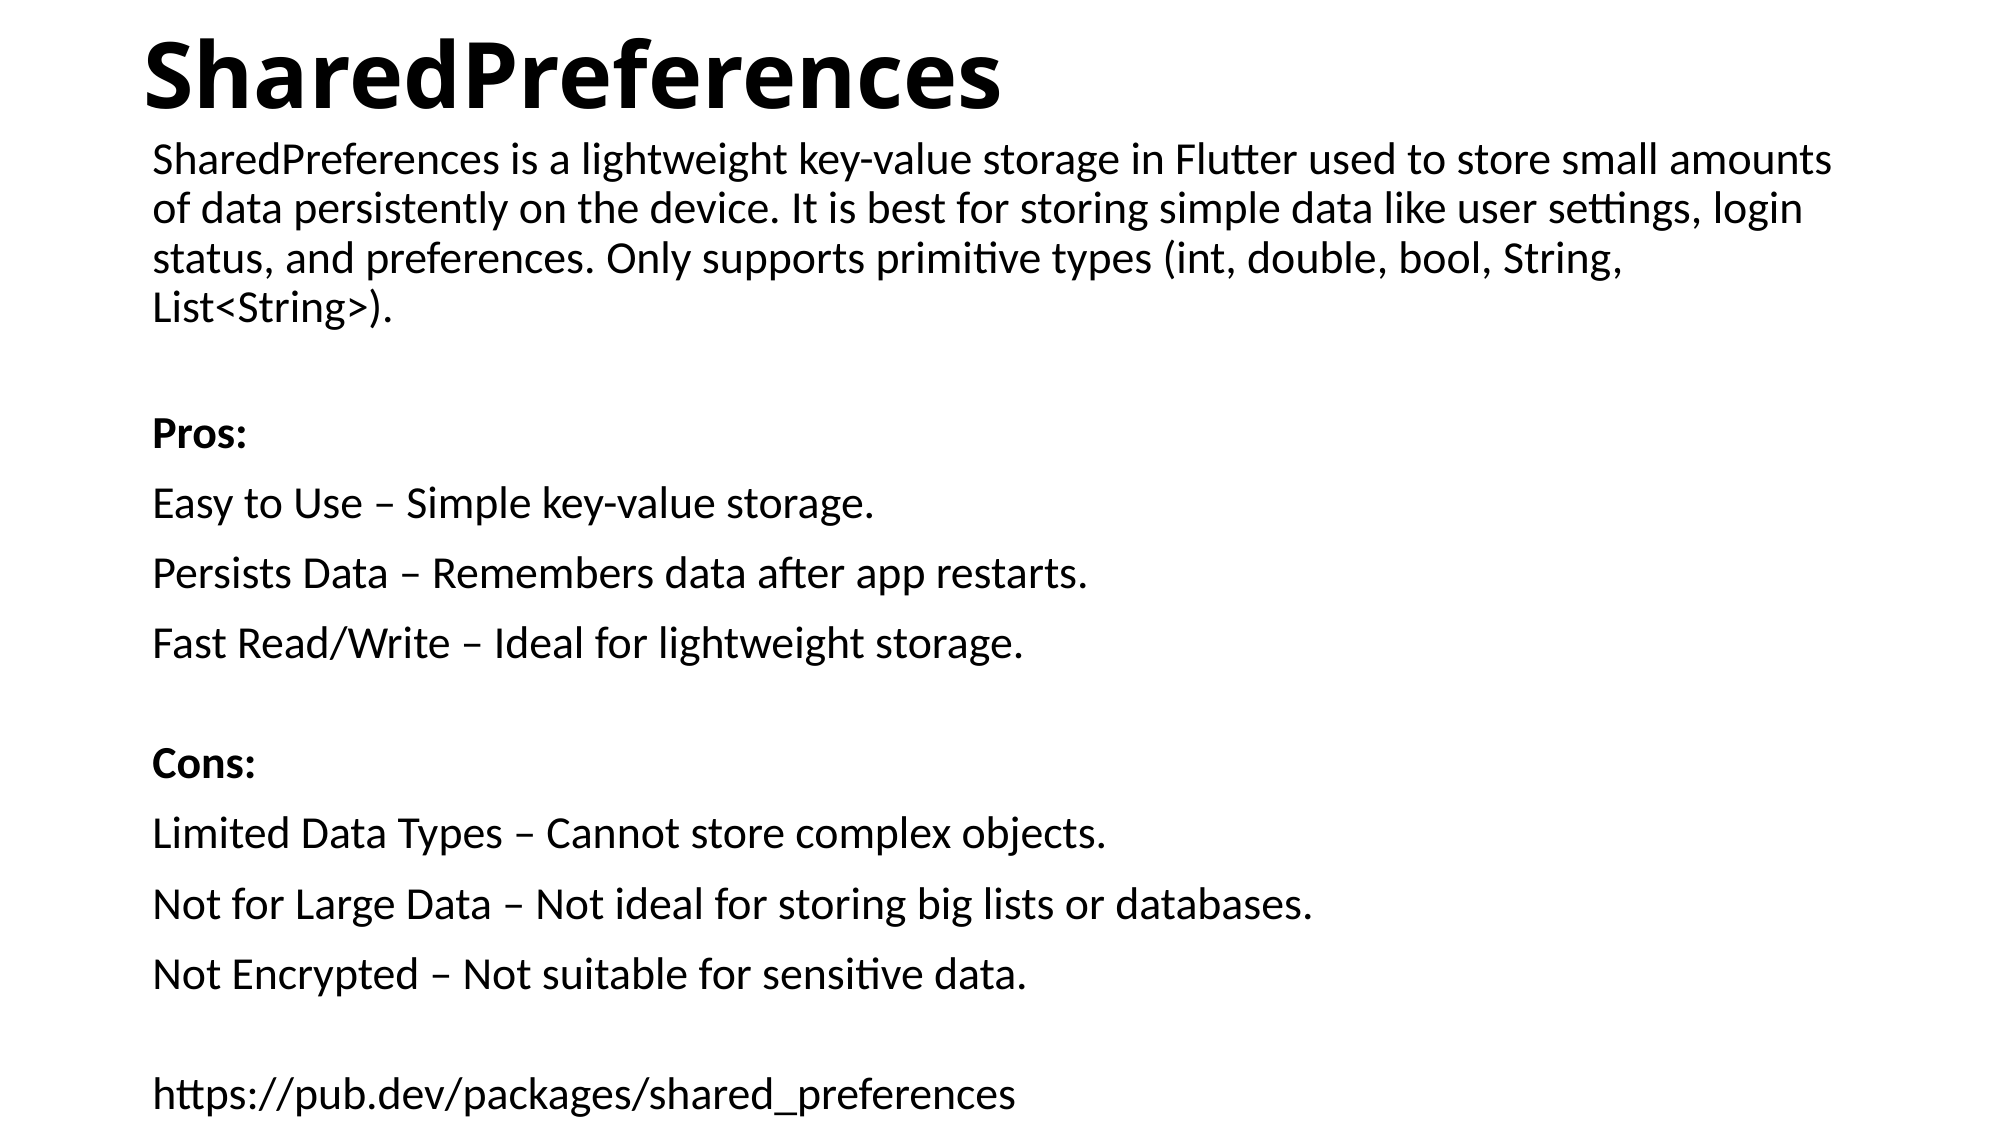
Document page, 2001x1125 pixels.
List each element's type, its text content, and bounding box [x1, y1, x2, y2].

list SharedPreferences is a lightweight key-value storage in Flutter used to store small amounts of data persistently on the device. It is best for storing simple data like user settings, login status, and preferences. Only supports primitive types (int, double, bool, String, List<String>). Pros: Easy to Use – Simple key-value storage. Persists Data – Remembers data after app restarts. Fast Read/Write – Ideal for lightweight storage. Cons: Limited Data Types – Cannot store complex objects. Not for Large Data – Not ideal for storing big lists or databases. Not Encrypted – Not suitable for sensitive data. https://pub.dev/packages/shared_preferences [137, 127, 1863, 1125]
title SharedPreferences [128, 0, 1853, 188]
